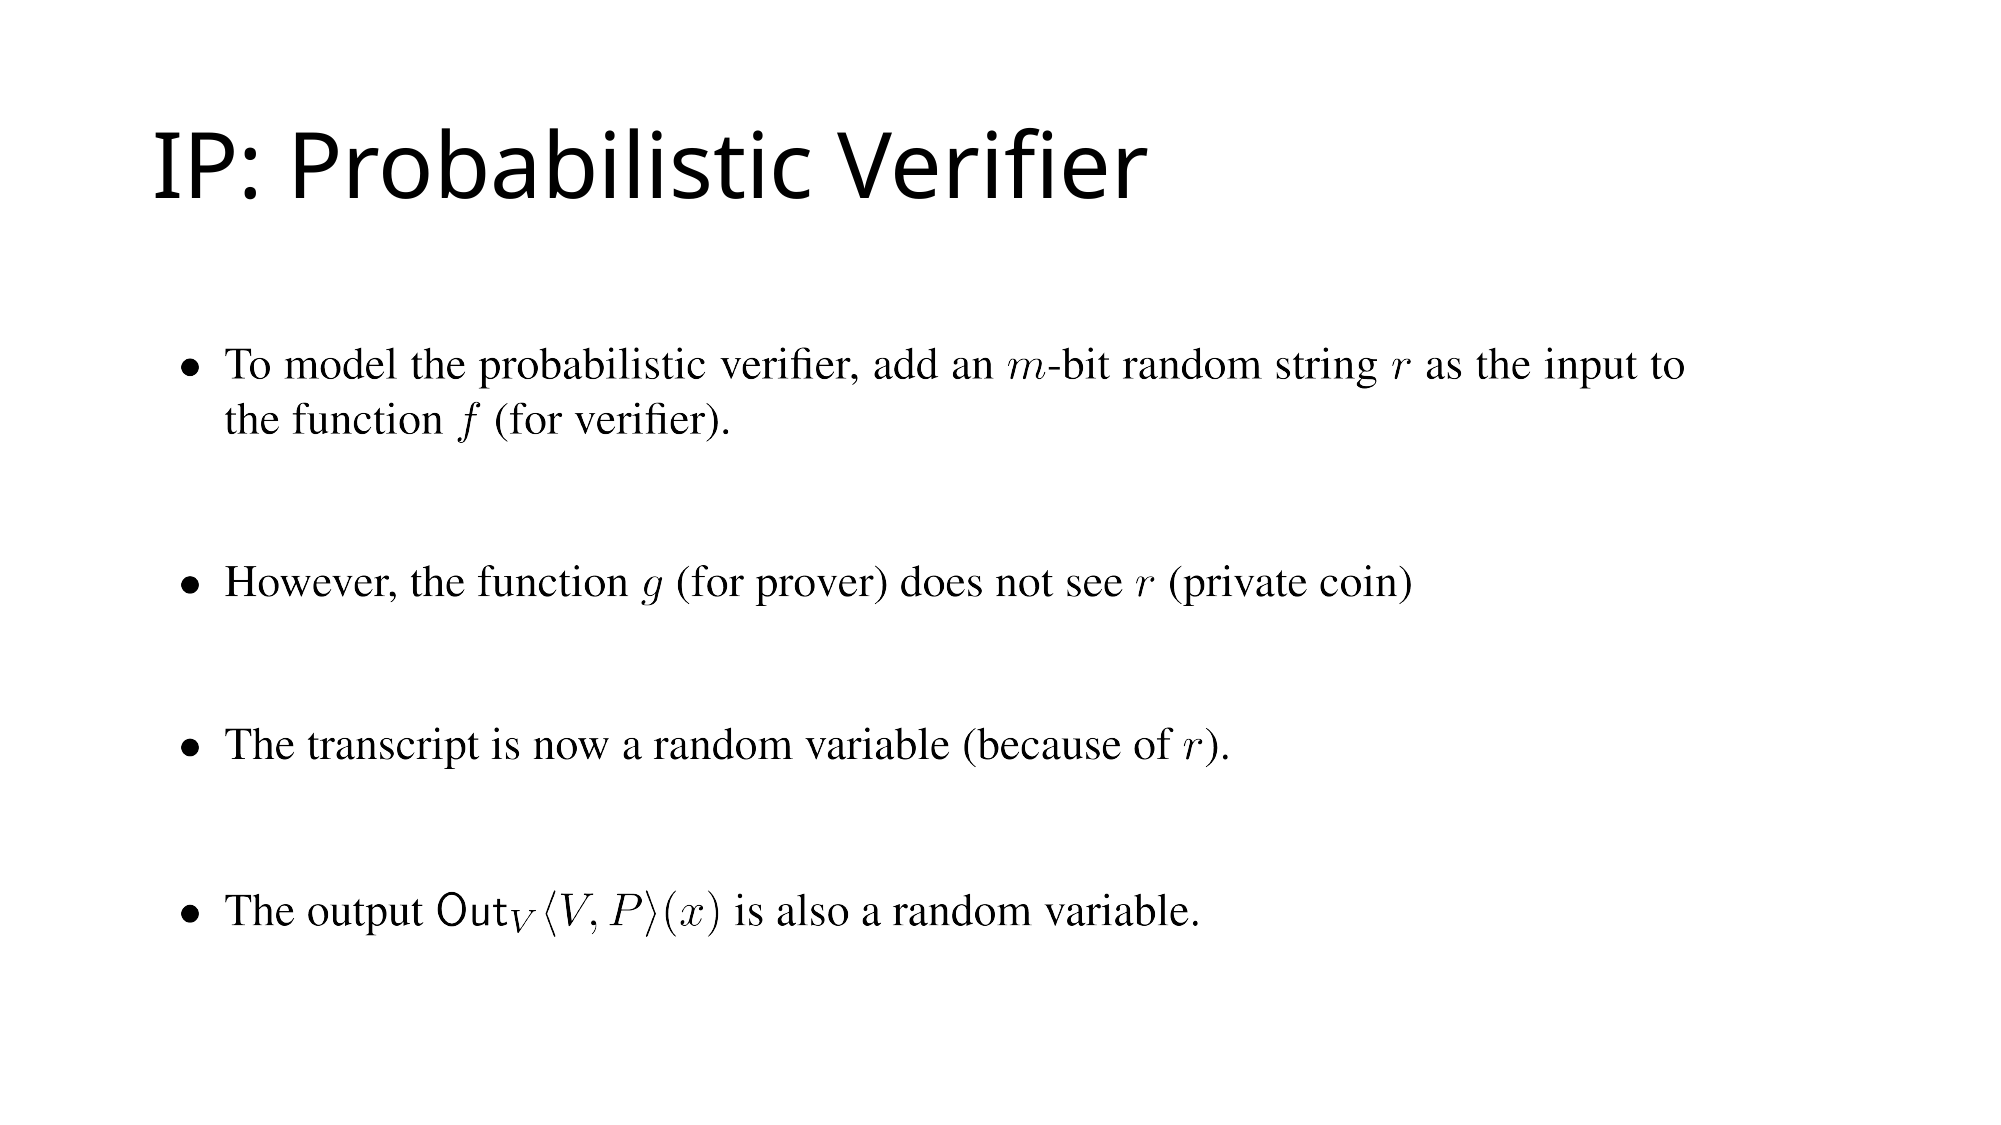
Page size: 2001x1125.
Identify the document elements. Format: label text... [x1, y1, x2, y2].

picture [181, 565, 1411, 606]
picture [181, 890, 1198, 937]
title IP: Probabilistic Verifier [137, 59, 1863, 278]
picture [181, 347, 1684, 443]
picture [181, 727, 1228, 769]
